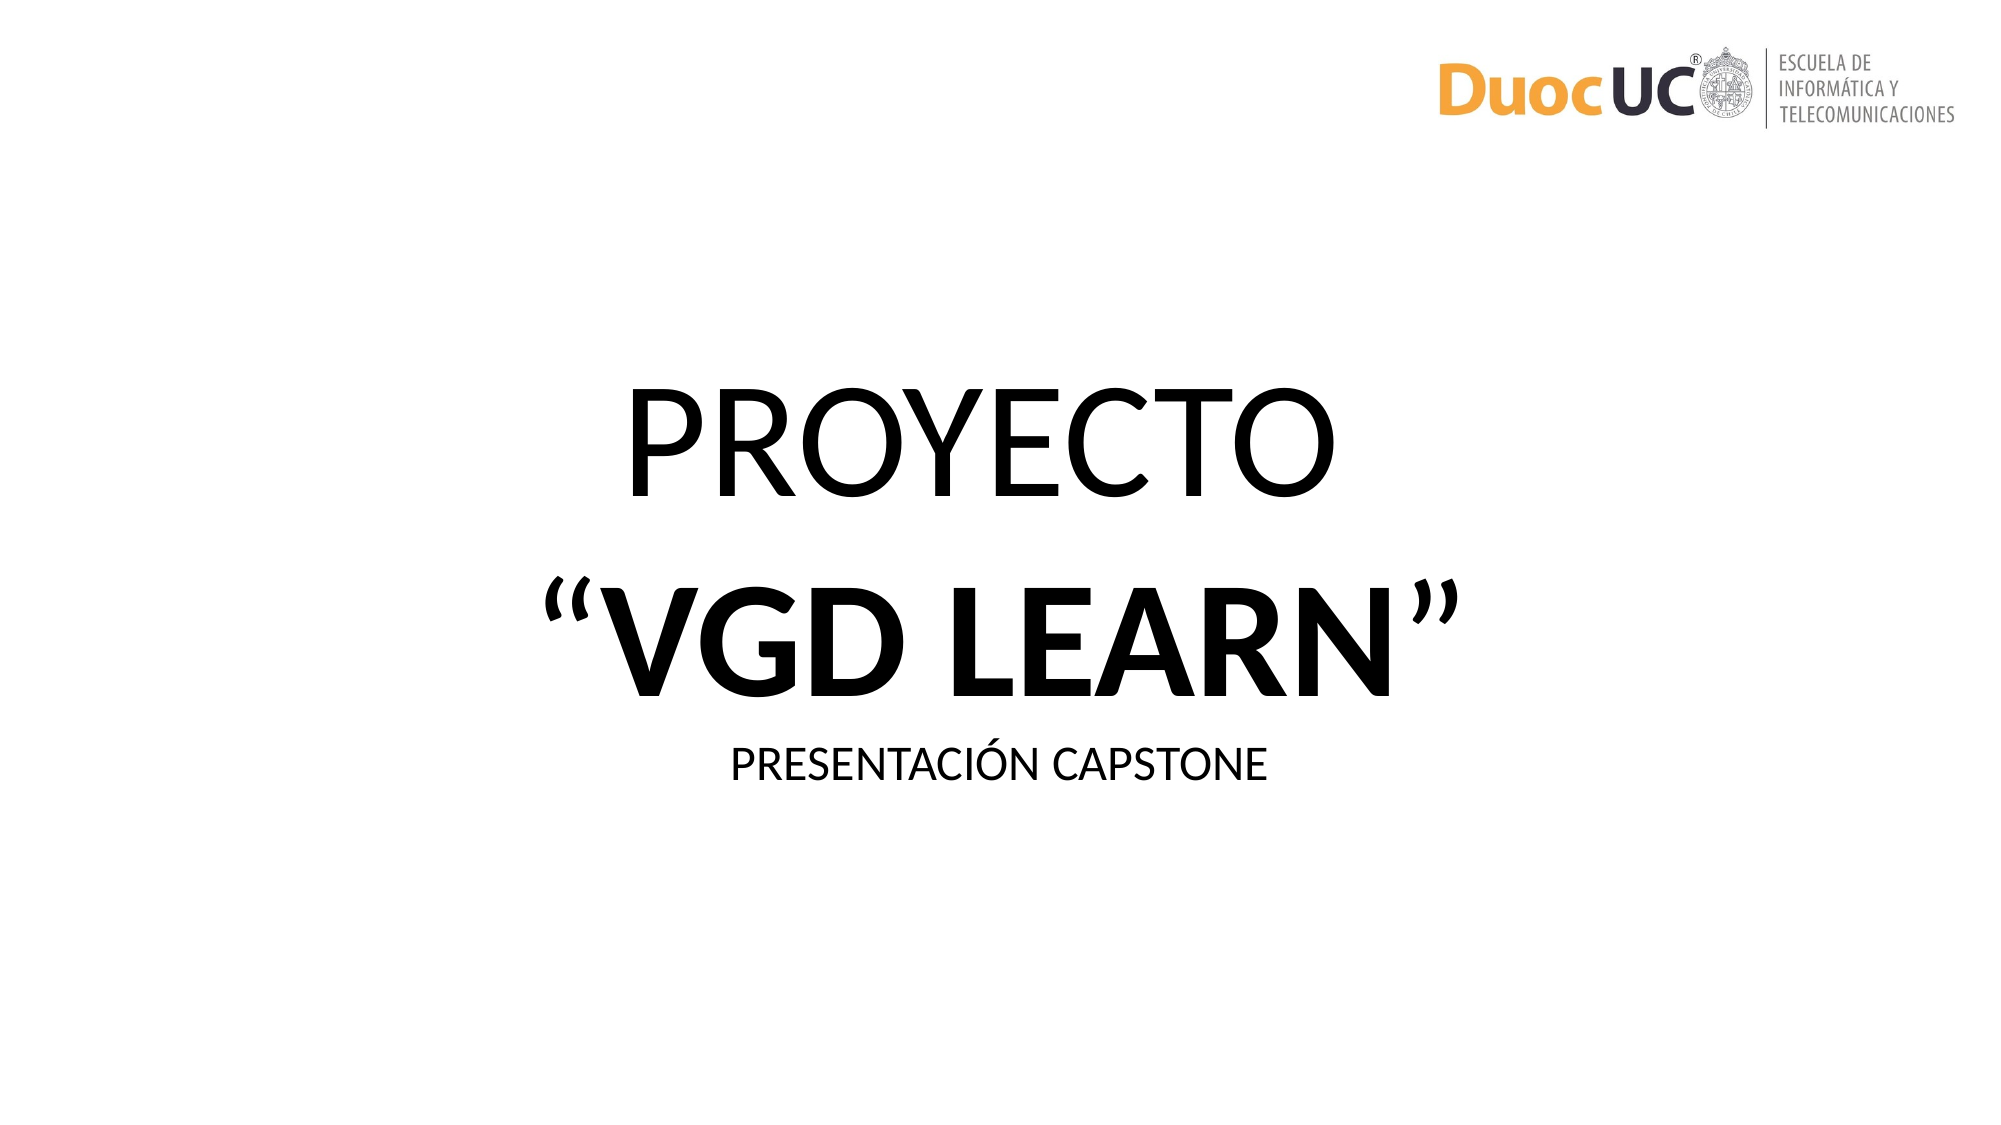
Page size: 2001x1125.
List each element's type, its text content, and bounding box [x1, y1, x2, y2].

text_box PROYECTO “VGD LEARN” PRESENTACIÓN CAPSTONE [174, 322, 1826, 798]
picture [1438, 33, 1955, 164]
